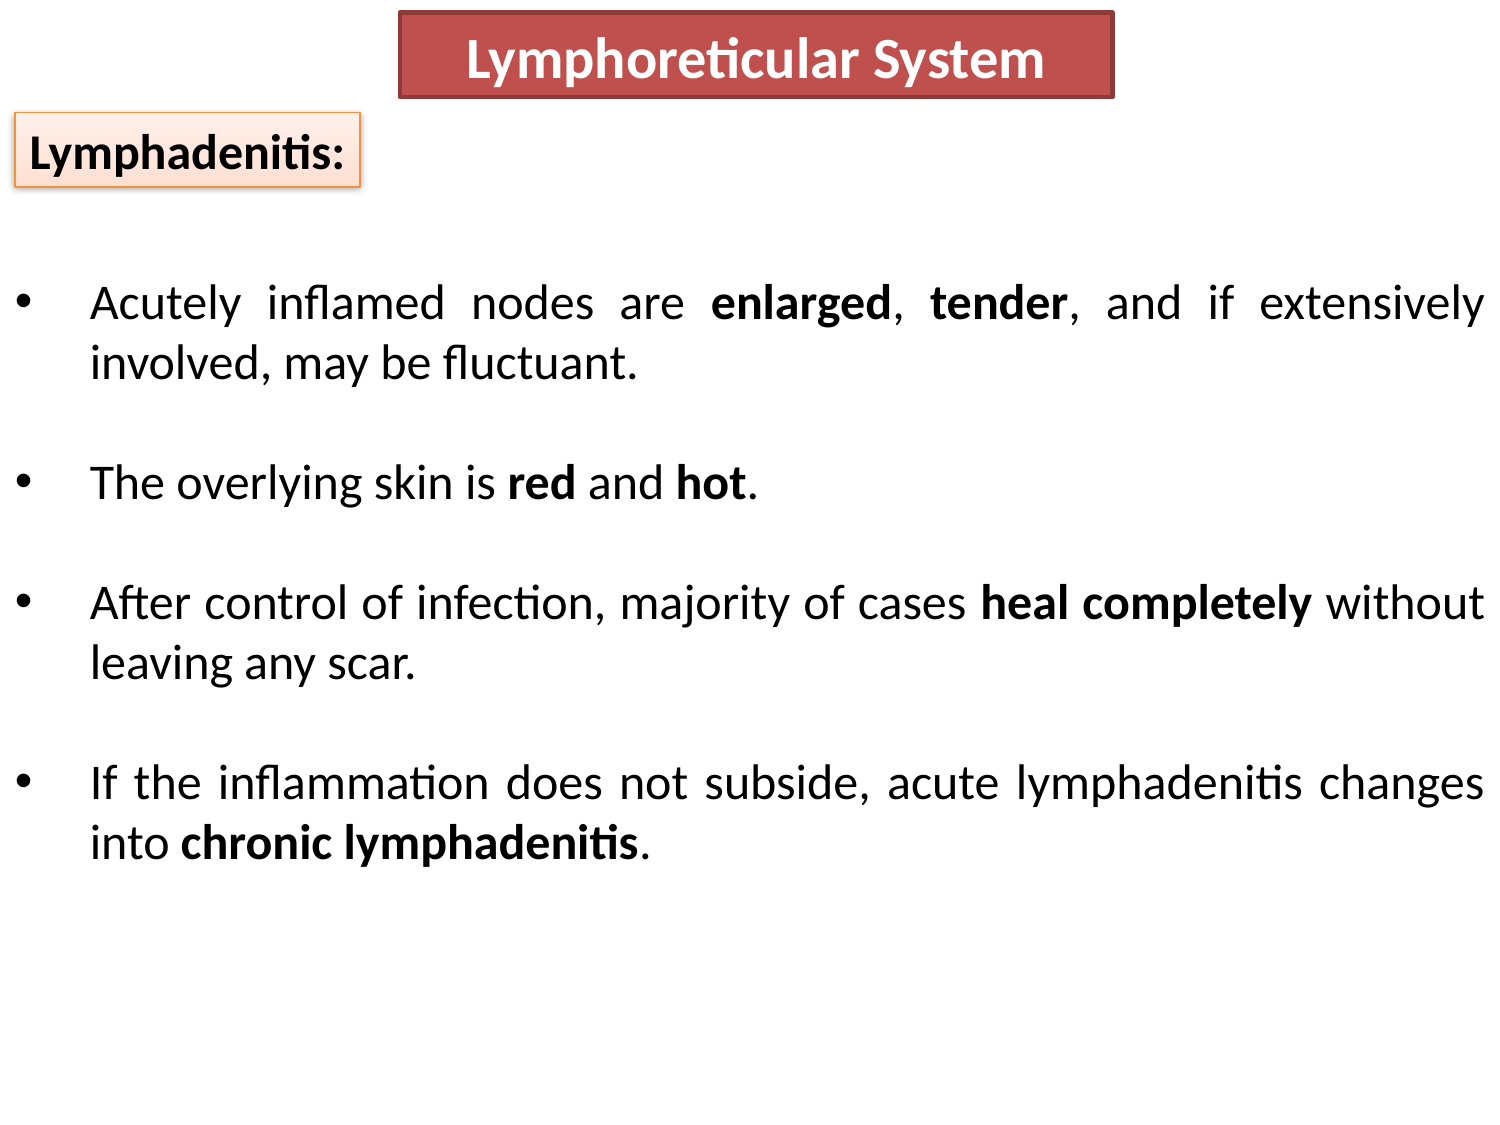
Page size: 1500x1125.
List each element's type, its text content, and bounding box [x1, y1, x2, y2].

text_box Acutely inflamed nodes are enlarged, tender, and if extensively involved, may be fluctuant. The overlying skin is red and hot. After control of infection, majority of cases heal completely without leaving any scar. If the inflammation does not subside, acute lymphadenitis changes into chronic lymphadenitis. [0, 262, 1500, 878]
text_box Lymphadenitis: [14, 112, 361, 188]
text_box Lymphoreticular System [398, 10, 1115, 99]
